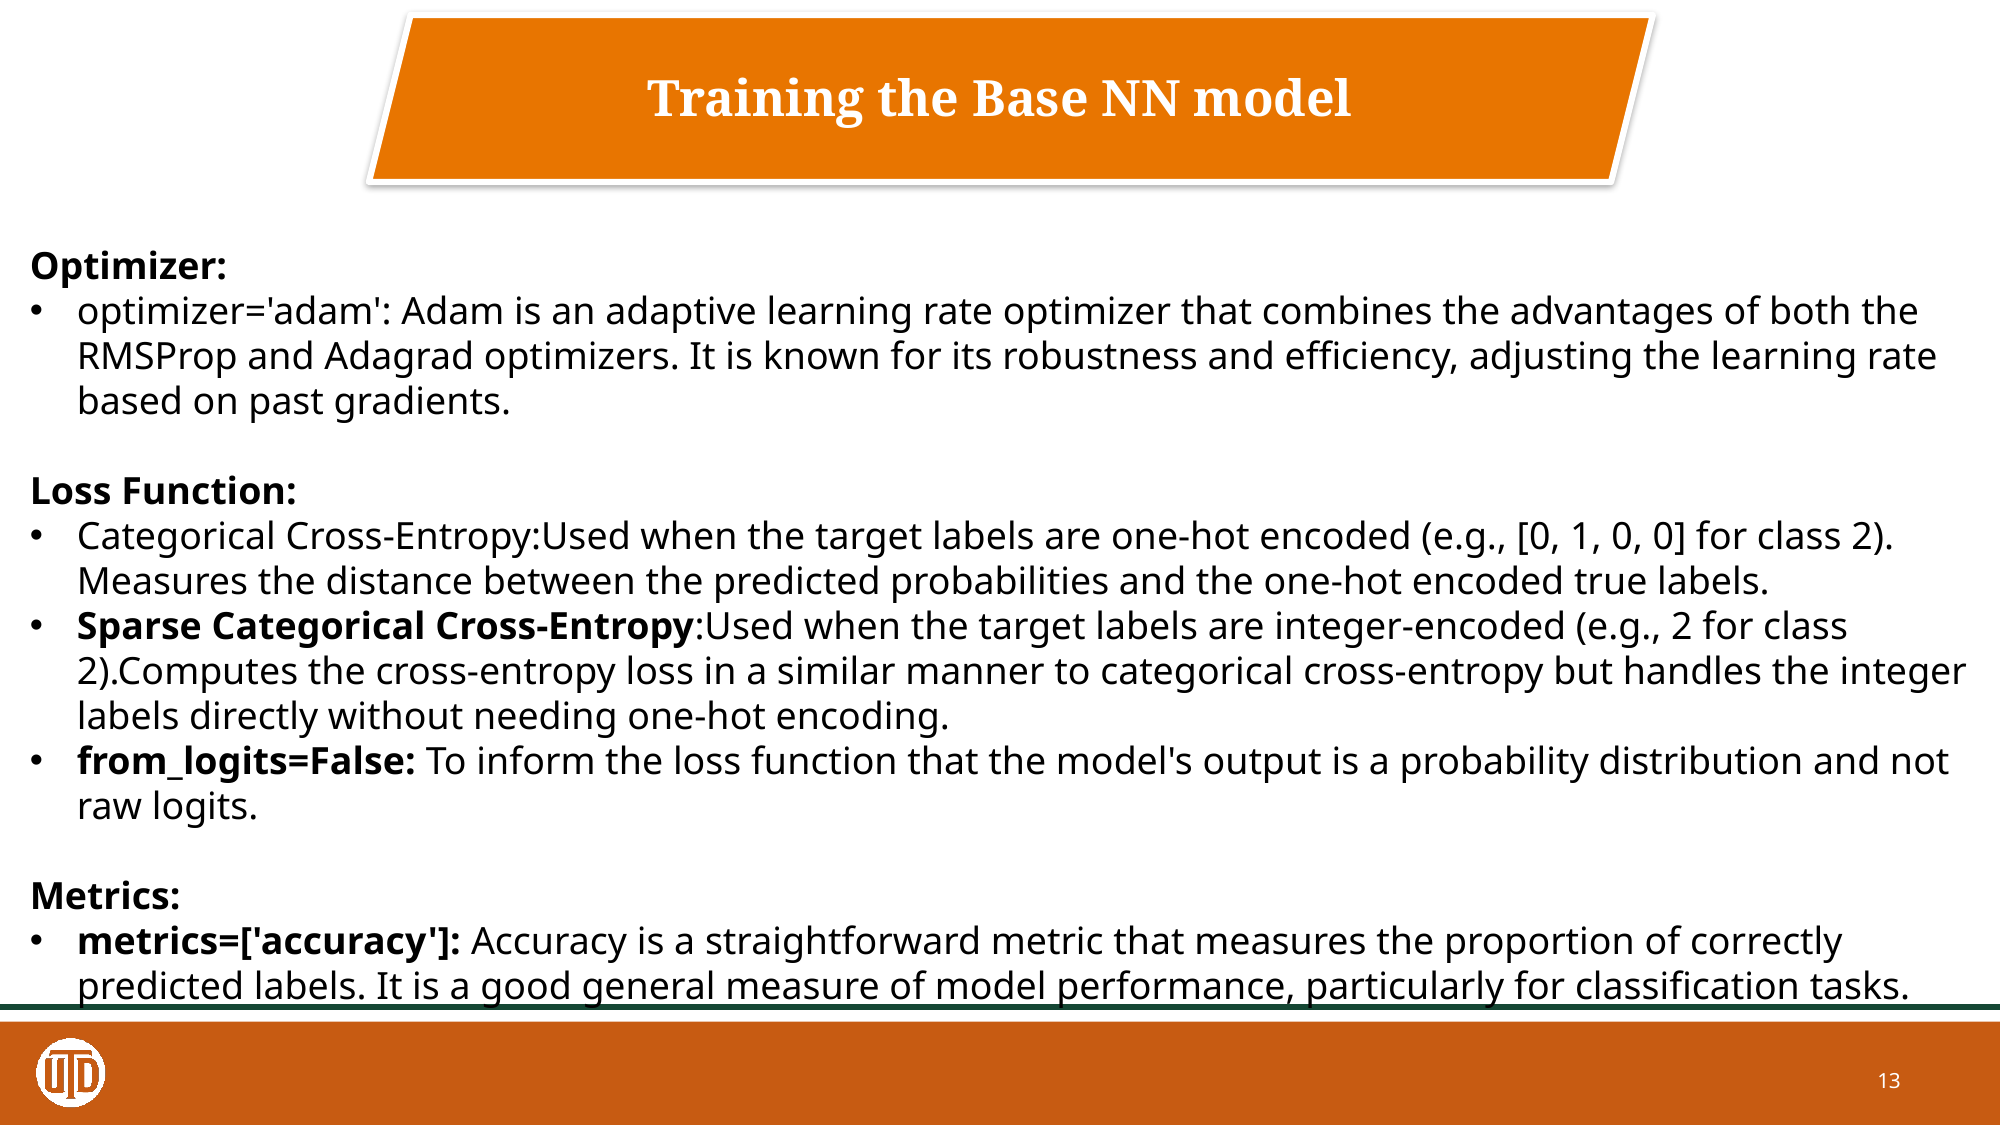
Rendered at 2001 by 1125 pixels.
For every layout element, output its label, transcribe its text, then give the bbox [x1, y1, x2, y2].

text_box [365, 11, 1656, 186]
slide_number 13 [1862, 1059, 1921, 1092]
text_box Training the Base NN model [425, 67, 1575, 159]
picture [31, 1033, 110, 1112]
text_box Optimizer: optimizer='adam': Adam is an adaptive learning rate optimizer that combines the advantages of both the RMSProp and Adagrad optimizers. It is known for its robustness and efficiency, adjusting the learning rate based on past gradients. Loss Function: Categorical Cross-Entropy:Used when the target labels are one-hot encoded (e.g., [0, 1, 0, 0] for class 2). Measures the distance between the predicted probabilities and the one-hot encoded true labels. Sparse Categorical Cross-Entropy:Used when the target labels are integer-encoded (e.g., 2 for class 2).Computes the cross-entropy loss in a similar manner to categorical cross-entropy but handles the integer labels directly without needing one-hot encoding. from_logits=False: To inform the loss function that the model's output is a probability distribution and not raw logits. Metrics: metrics=['accuracy']: Accuracy is a straightforward metric that measures the proportion of correctly predicted labels. It is a good general measure of model performance, particularly for classification tasks. [15, 235, 1985, 1015]
